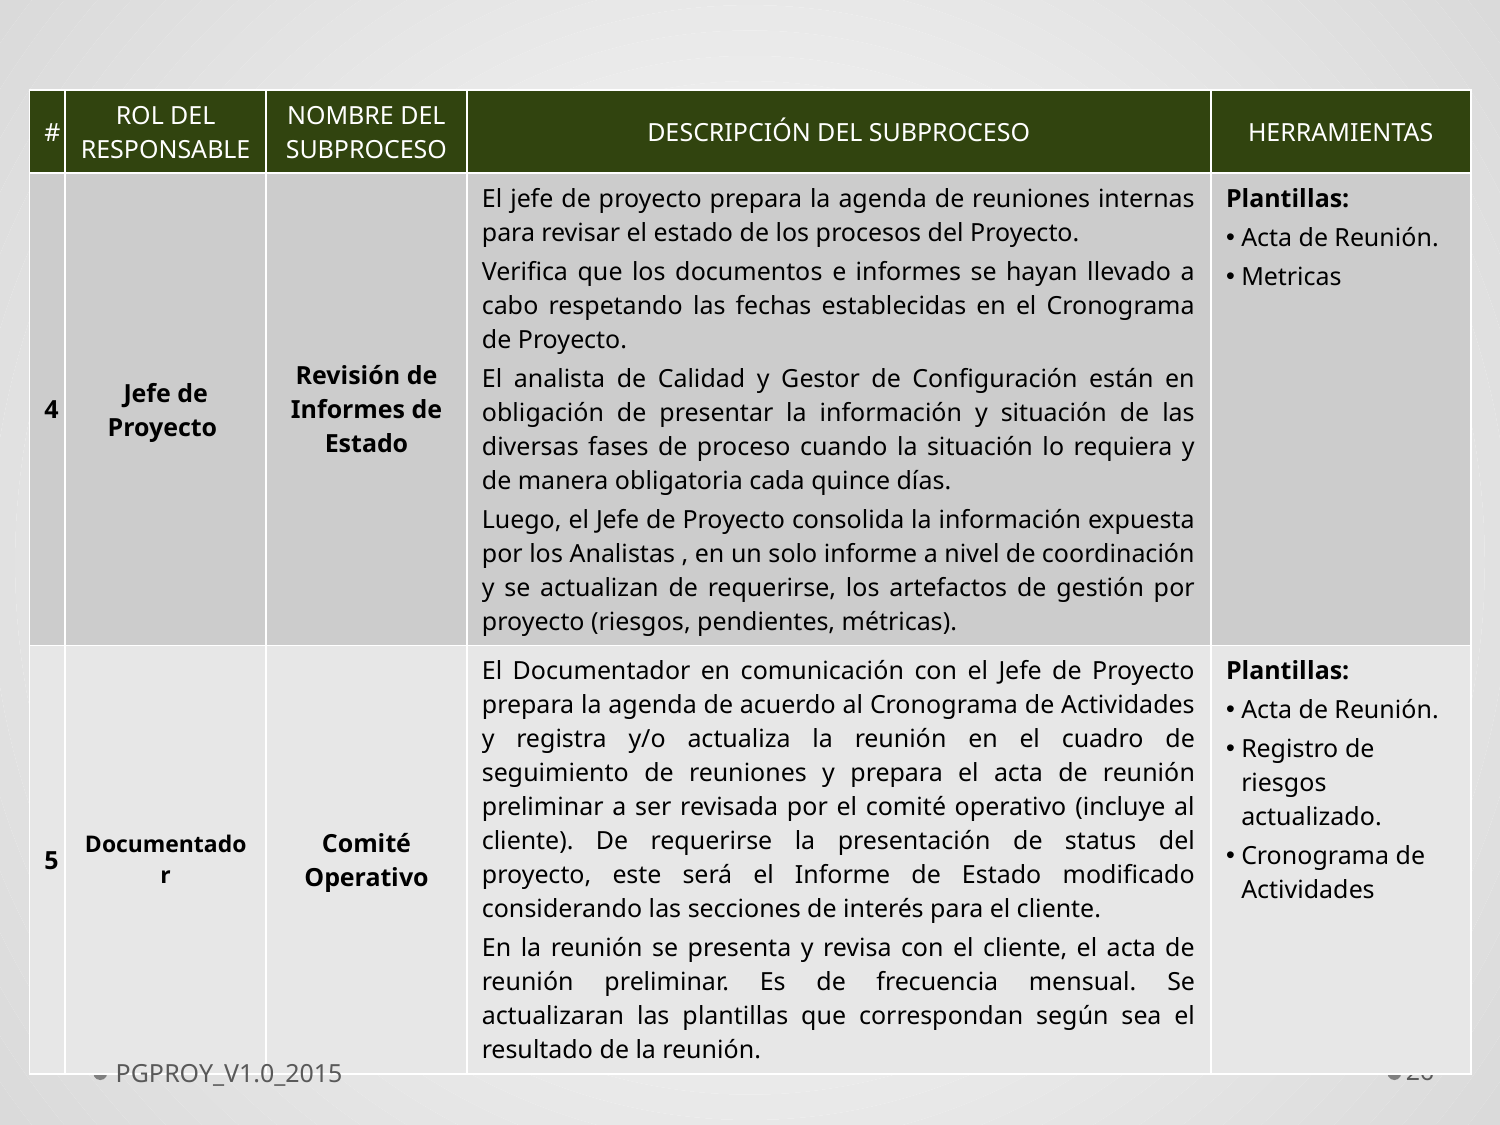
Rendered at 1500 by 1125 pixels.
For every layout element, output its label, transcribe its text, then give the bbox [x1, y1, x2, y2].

table_cell Jefe de Proyecto [66, 174, 265, 645]
table_header # [30, 91, 64, 172]
table_cell Documentador [66, 646, 265, 1073]
table_cell El Documentador en comunicación con el Jefe de Proyecto prepara la agenda de acuerdo al Cronograma de Actividades y registra y/o actualiza la reunión en el cuadro de seguimiento de reuniones y prepara el acta de reunión preliminar a ser revisada por el comité operativo (incluye al cliente). De requerirse la presentación de status del proyecto, este será el Informe de Estado modificado considerando las secciones de interés para el cliente. En la reunión se presenta y revisa con el cliente, el acta de reunión preliminar. Es de frecuencia mensual. Se actualizaran las plantillas que correspondan según sea el resultado de la reunión. [468, 646, 1210, 1073]
table_cell El jefe de proyecto prepara la agenda de reuniones internas para revisar el estado de los procesos del Proyecto. Verifica que los documentos e informes se hayan llevado a cabo respetando las fechas establecidas en el Cronograma de Proyecto. El analista de Calidad y Gestor de Configuración están en obligación de presentar la información y situación de las diversas fases de proceso cuando la situación lo requiera y de manera obligatoria cada quince días. Luego, el Jefe de Proyecto consolida la información expuesta por los Analistas , en un solo informe a nivel de coordinación y se actualizan de requerirse, los artefactos de gestión por proyecto (riesgos, pendientes, métricas). [468, 174, 1210, 645]
table_header DESCRIPCIÓN DEL SUBPROCESO [468, 91, 1210, 172]
table_cell Plantillas: Acta de Reunión. Registro de riesgos actualizado. Cronograma de Actividades [1212, 646, 1470, 1073]
table_header ROL DEL RESPONSABLE [66, 91, 265, 172]
table_cell 4 [30, 174, 64, 645]
table_cell 5 [30, 646, 64, 1073]
table_cell Comité Operativo [267, 646, 466, 1042]
table_header HERRAMIENTAS [1212, 91, 1470, 172]
footer PGPROY_V1.0_2015 [108, 1042, 703, 1103]
table_cell Revisión de Informes de Estado [267, 174, 466, 645]
table_cell Plantillas: Acta de Reunión. Metricas [1212, 174, 1470, 645]
table_header NOMBRE DEL SUBPROCESO [267, 91, 466, 172]
slide_number 26 [1401, 1042, 1494, 1103]
